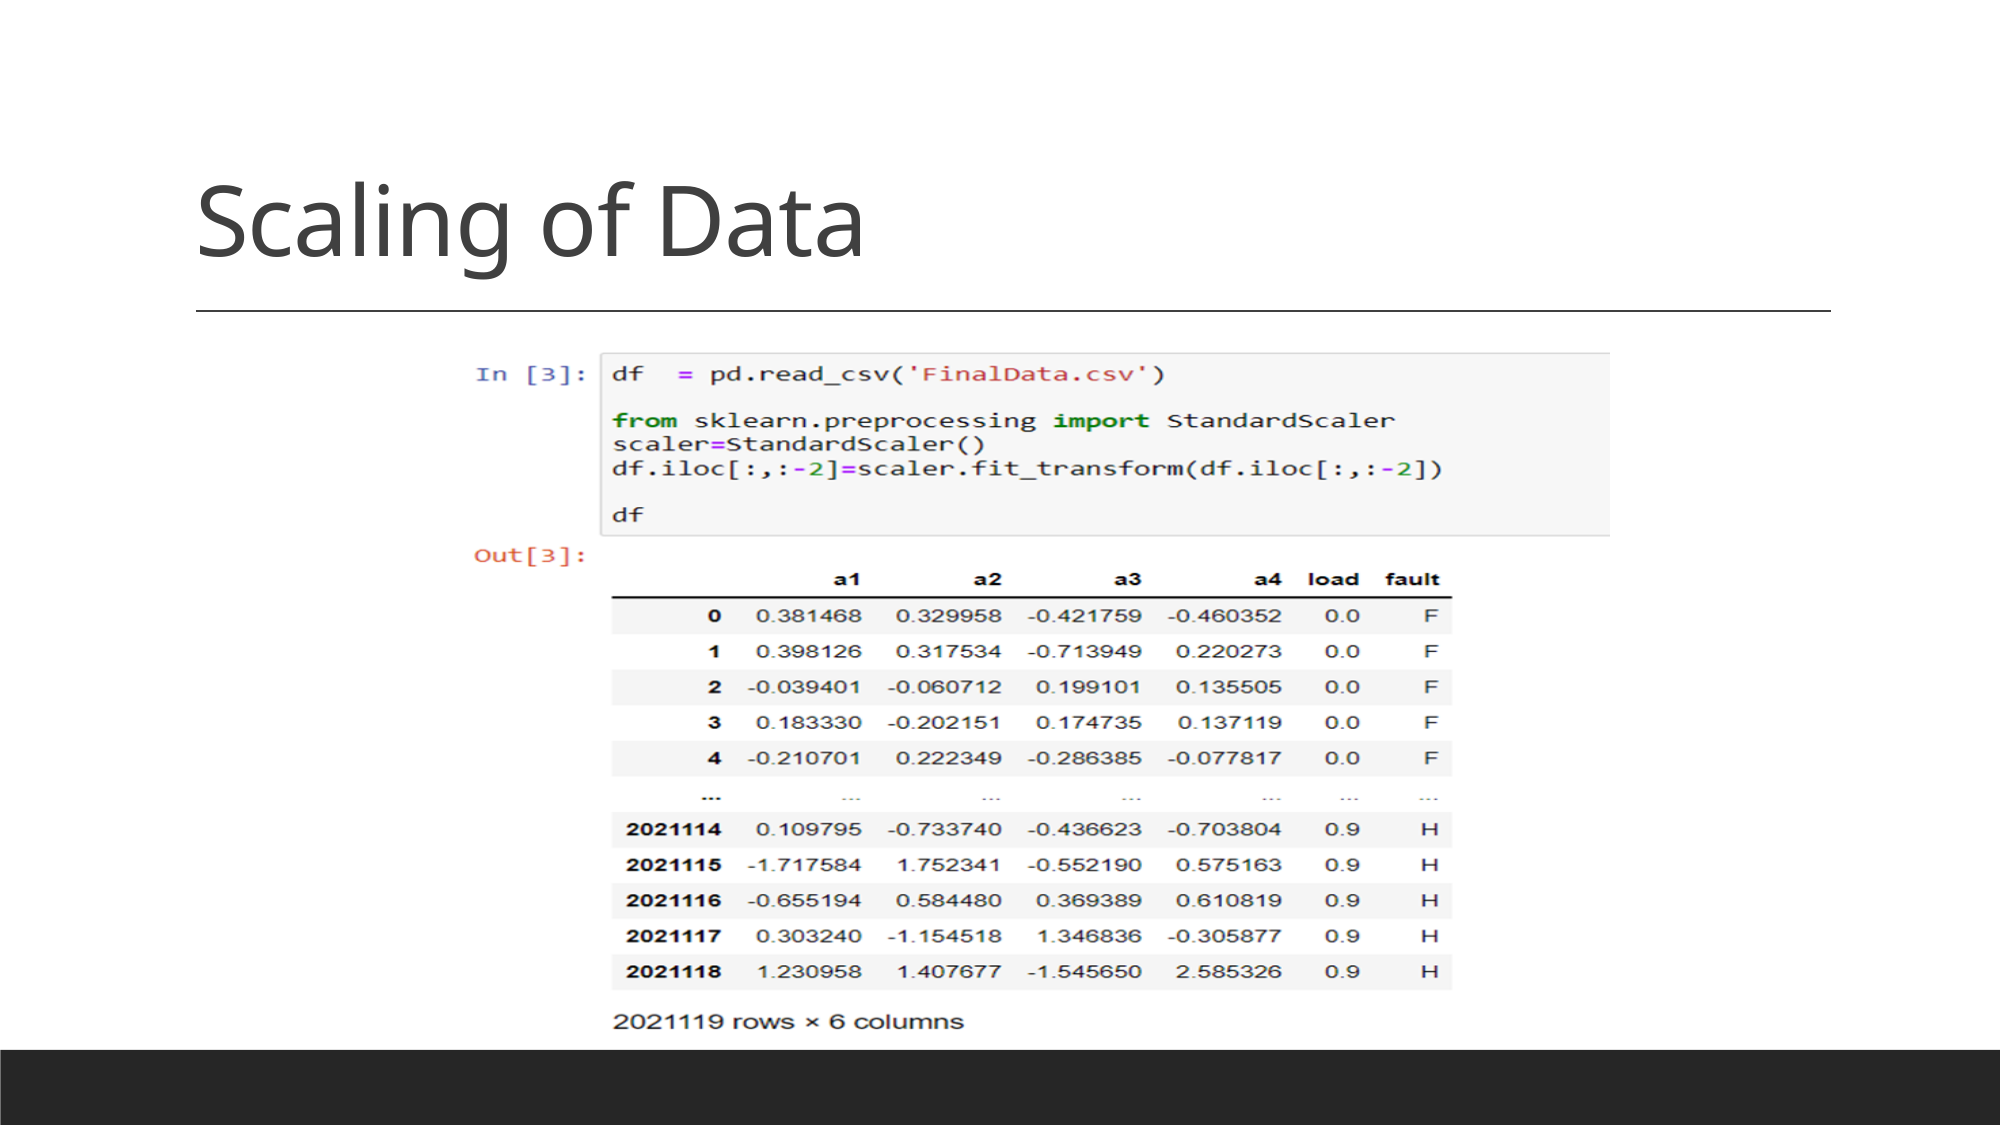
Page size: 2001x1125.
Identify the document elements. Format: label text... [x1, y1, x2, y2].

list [439, 345, 1610, 1041]
title Scaling of Data [180, 47, 1830, 285]
